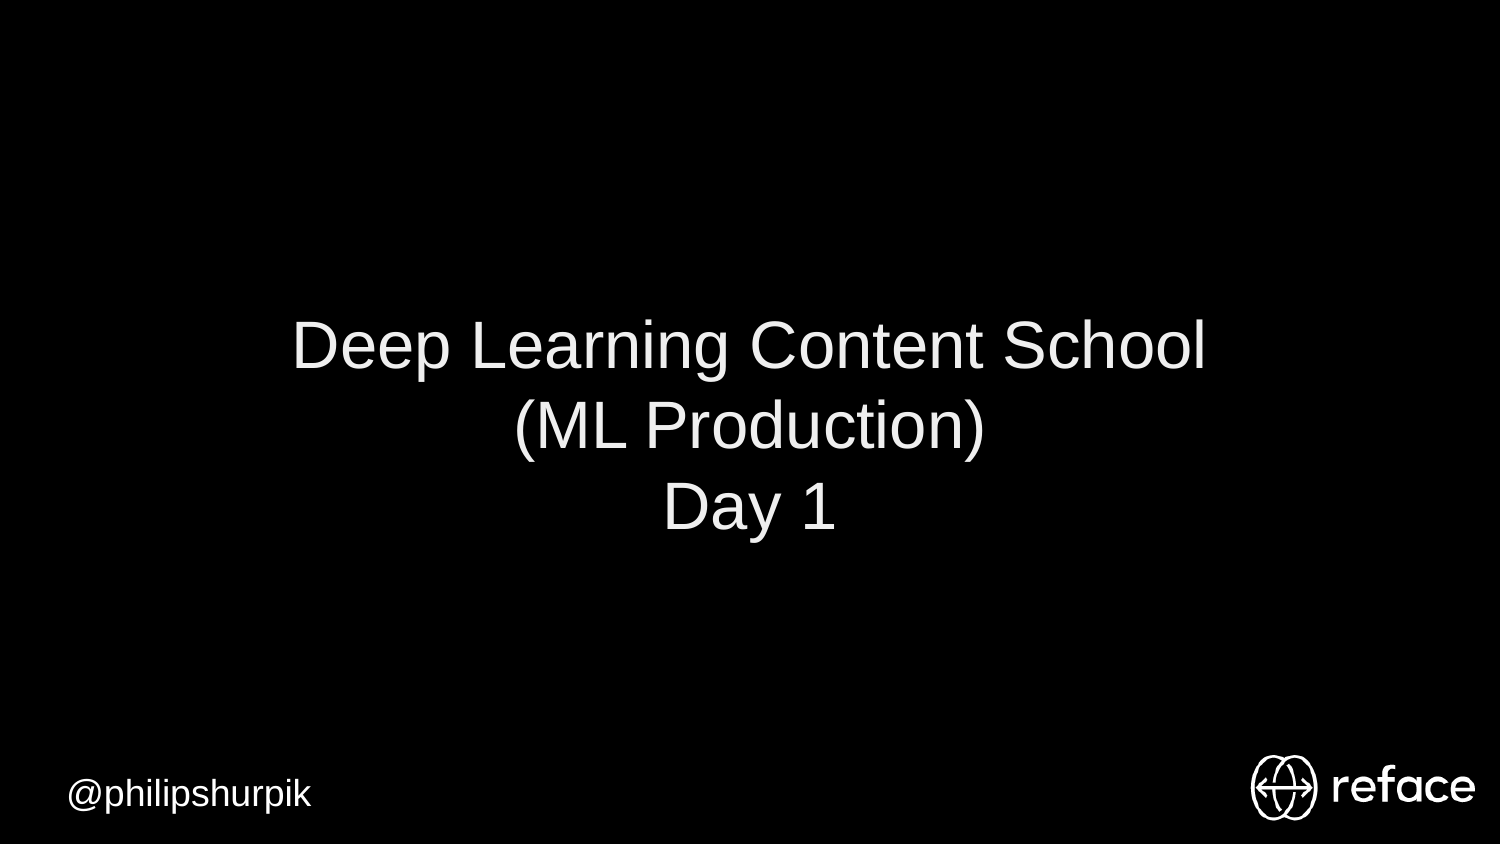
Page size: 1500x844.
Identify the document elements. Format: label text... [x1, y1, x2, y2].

text_box @philipshurpik [51, 754, 689, 830]
picture [1223, 729, 1482, 844]
title Deep Learning Content School (ML Production) Day 1 [51, 352, 1449, 491]
